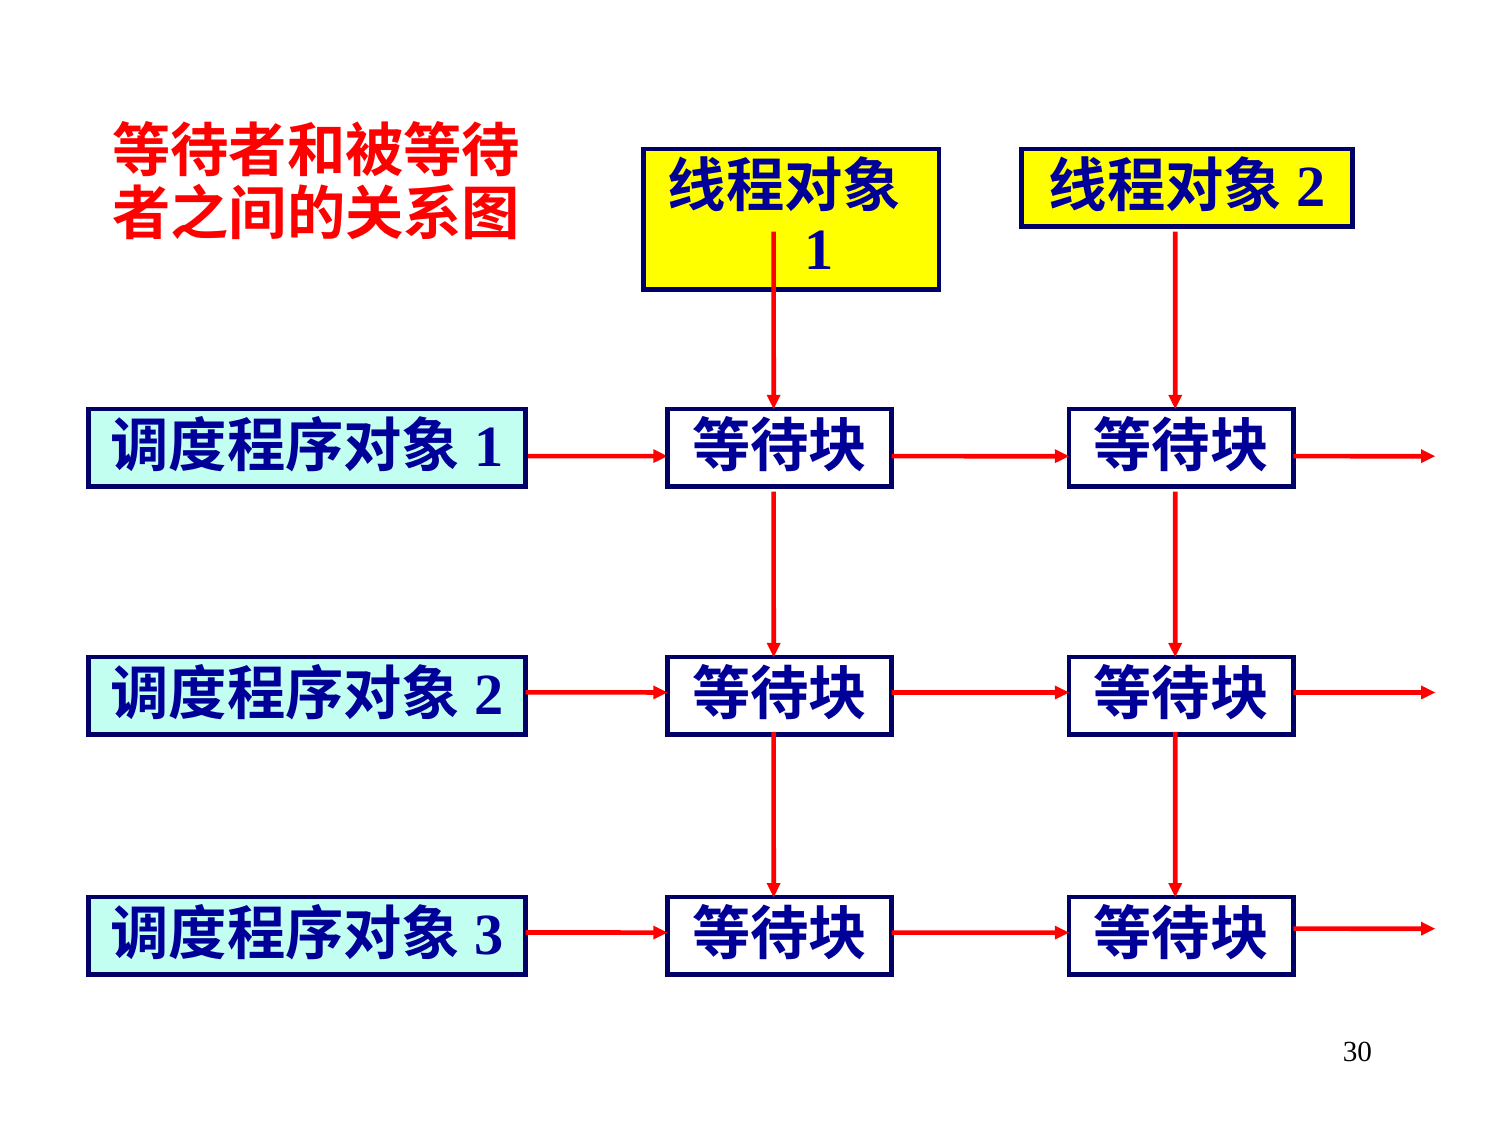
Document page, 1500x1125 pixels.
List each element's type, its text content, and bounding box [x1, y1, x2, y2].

slide_number 30 [1074, 1024, 1388, 1101]
text_box [1293, 450, 1436, 463]
text_box [767, 491, 780, 657]
text_box [891, 450, 1069, 463]
text_box [767, 731, 780, 898]
text_box 线程对象2 [1021, 148, 1353, 227]
text_box [526, 449, 667, 463]
text_box 等待块 [667, 897, 892, 975]
text_box [1169, 231, 1182, 409]
text_box [525, 926, 668, 939]
text_box 等待块 [667, 656, 892, 735]
text_box [891, 686, 1069, 699]
text_box 调度程序对象2 [88, 656, 526, 735]
text_box 等待块 [1068, 897, 1294, 975]
text_box 调度程序对象1 [88, 408, 526, 487]
text_box 线程对象1 [643, 148, 939, 290]
text_box [767, 231, 780, 409]
text_box [1293, 922, 1436, 935]
text_box [525, 686, 668, 699]
text_box [1293, 686, 1436, 699]
text_box 等待块 [667, 408, 892, 487]
text_box 等待块 [1068, 408, 1294, 487]
text_box 调度程序对象3 [88, 897, 526, 975]
text_box [1169, 731, 1182, 898]
text_box 等待块 [1068, 656, 1294, 735]
text_box [1169, 491, 1182, 657]
text_box 等待者和被等待者之间的关系图 [41, 113, 550, 255]
text_box [891, 926, 1069, 939]
